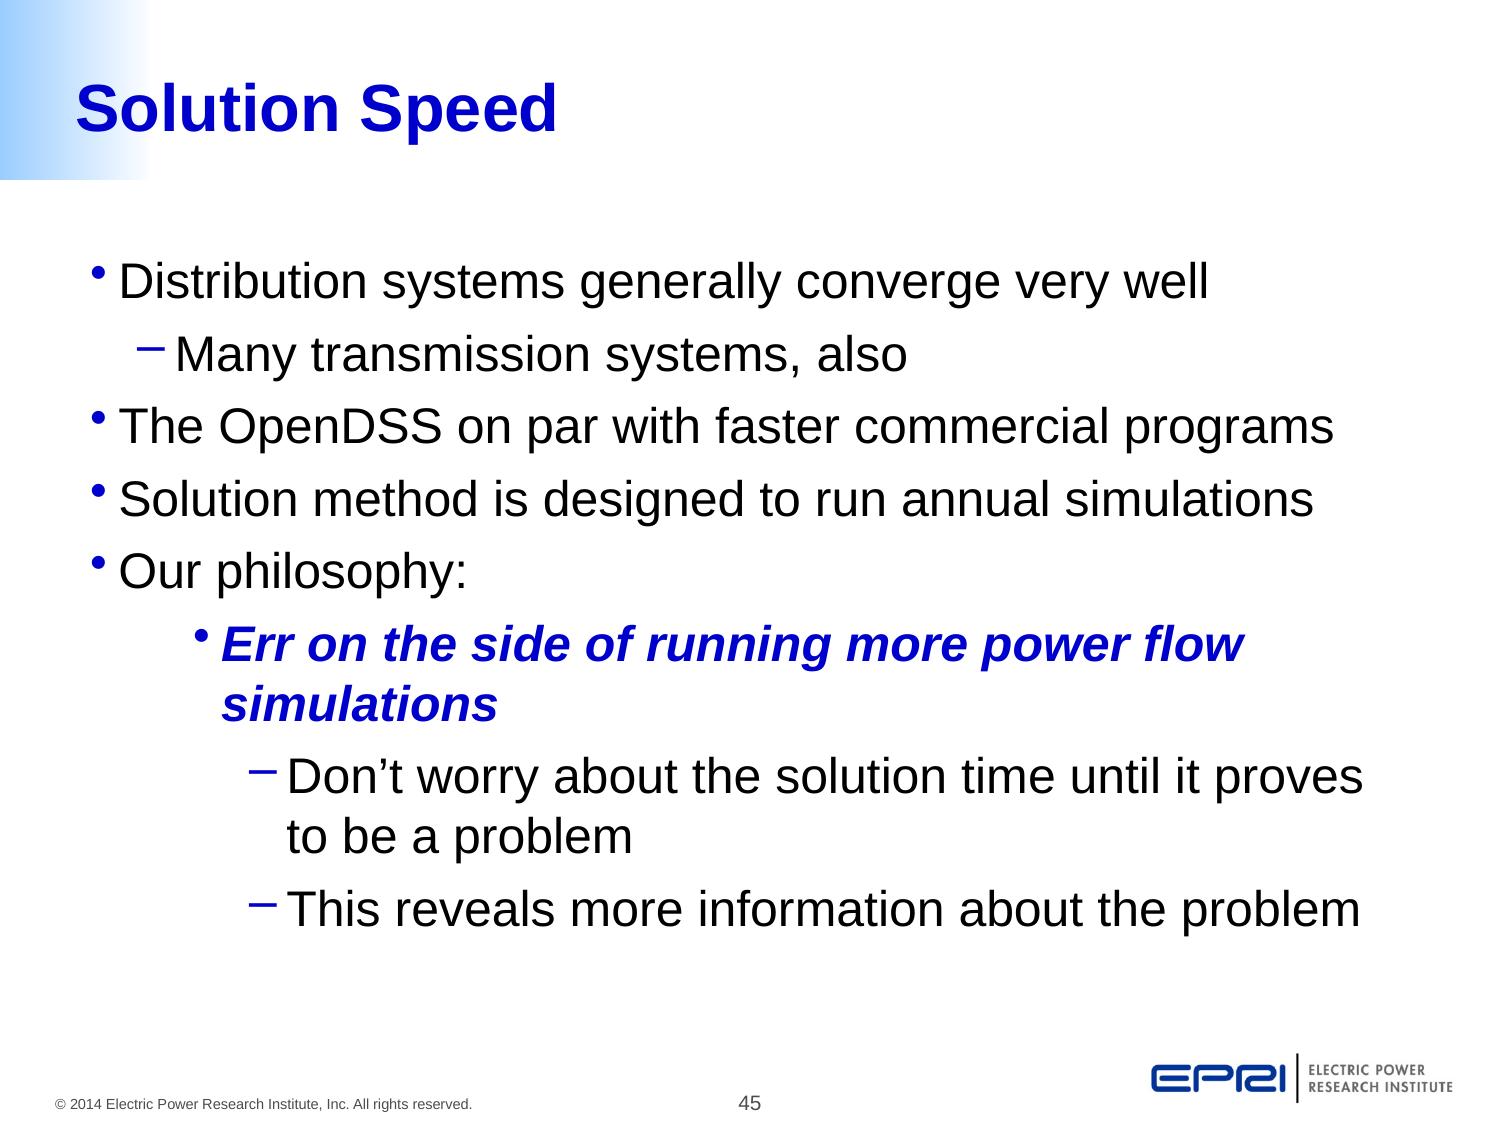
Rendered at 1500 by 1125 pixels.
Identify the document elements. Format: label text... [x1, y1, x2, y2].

title Solution Speed [59, 29, 1441, 181]
picture [1147, 1049, 1456, 1107]
list Distribution systems generally converge very well Many transmission systems, also The OpenDSS on par with faster commercial programs Solution method is designed to run annual simulations Our philosophy: Err on the side of running more power flow simulations Don’t worry about the solution time until it proves to be a problem This reveals more information about the problem [74, 240, 1425, 1043]
